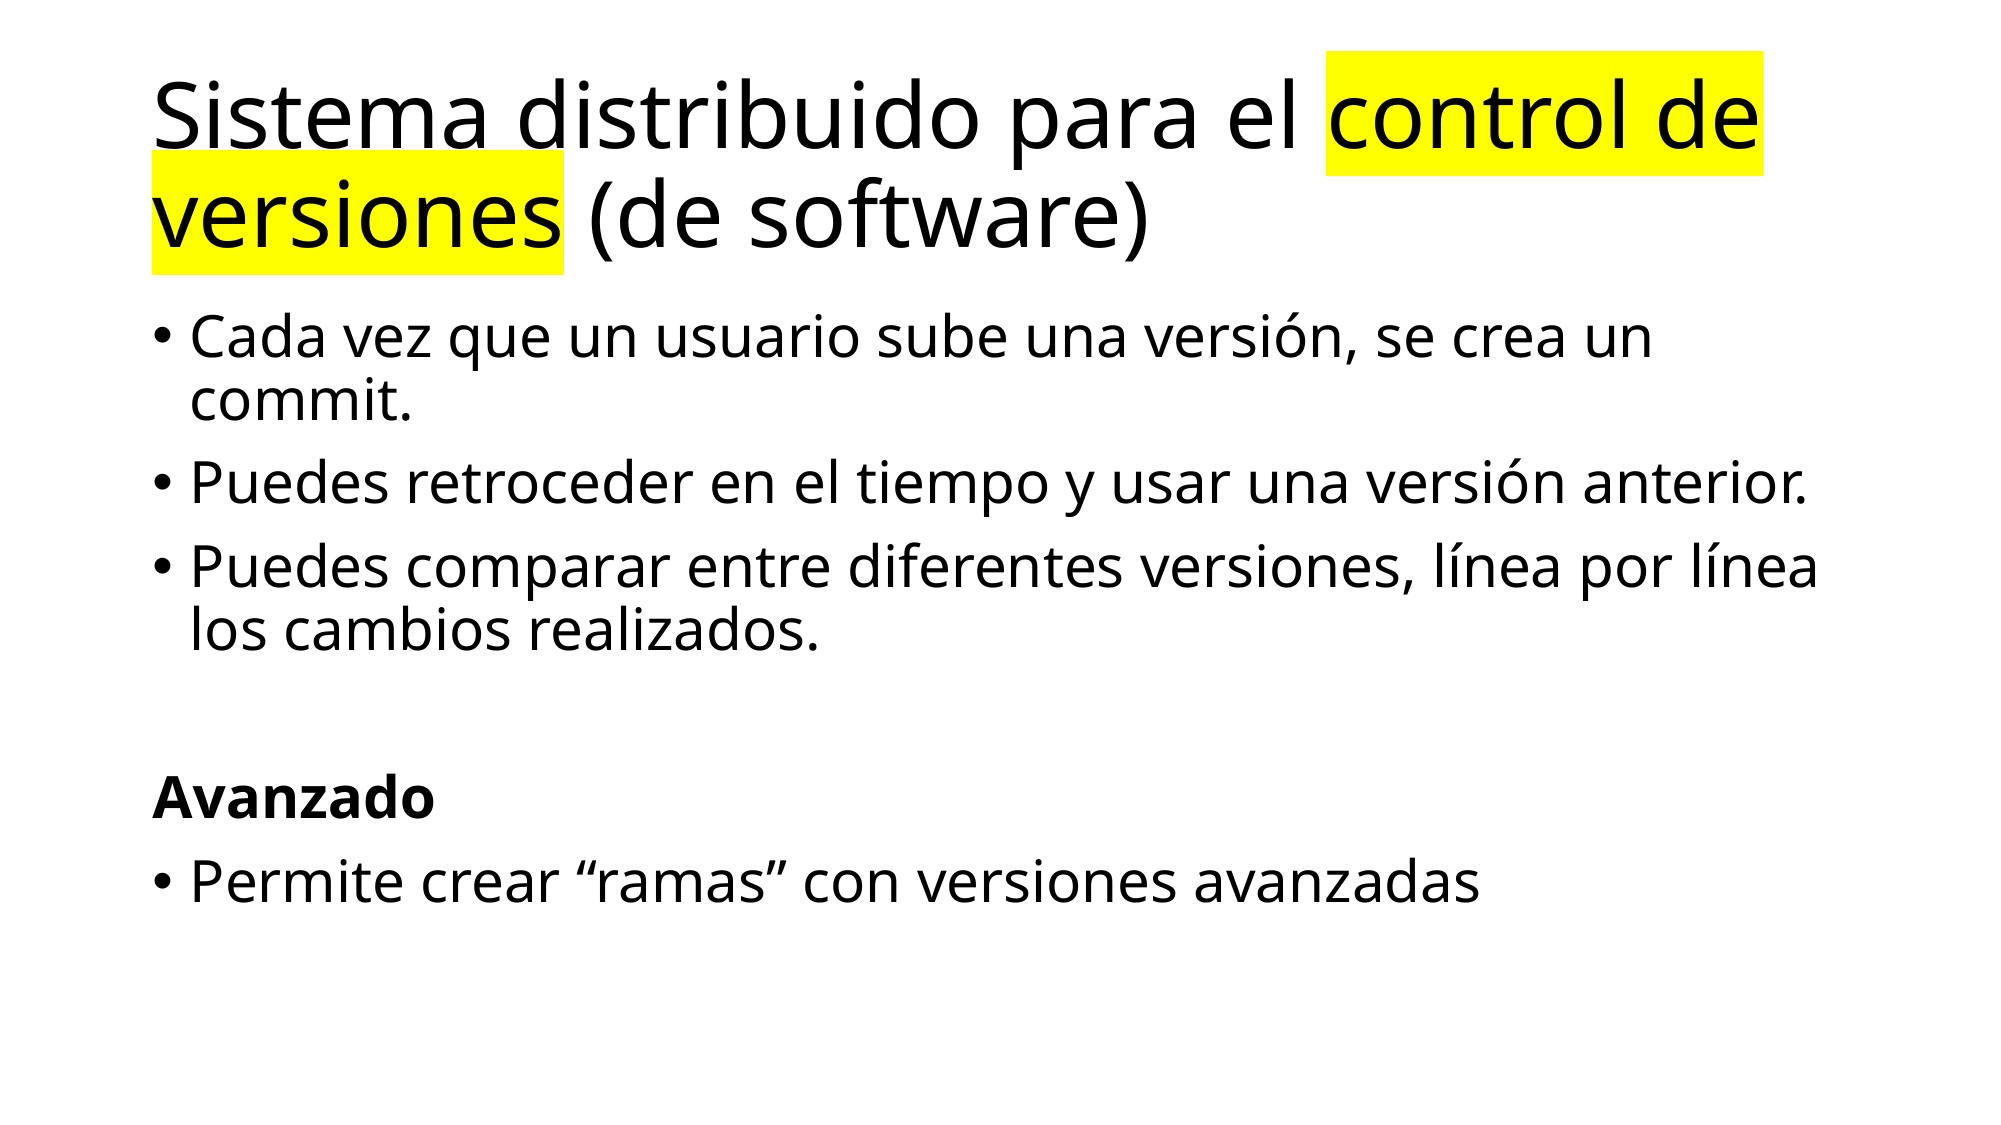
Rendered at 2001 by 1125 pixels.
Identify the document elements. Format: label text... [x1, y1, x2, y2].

list Cada vez que un usuario sube una versión, se crea un commit. Puedes retroceder en el tiempo y usar una versión anterior. Puedes comparar entre diferentes versiones, línea por línea los cambios realizados. Avanzado Permite crear “ramas” con versiones avanzadas [137, 299, 1863, 1014]
title Sistema distribuido para el control de versiones (de software) [137, 59, 1863, 278]
